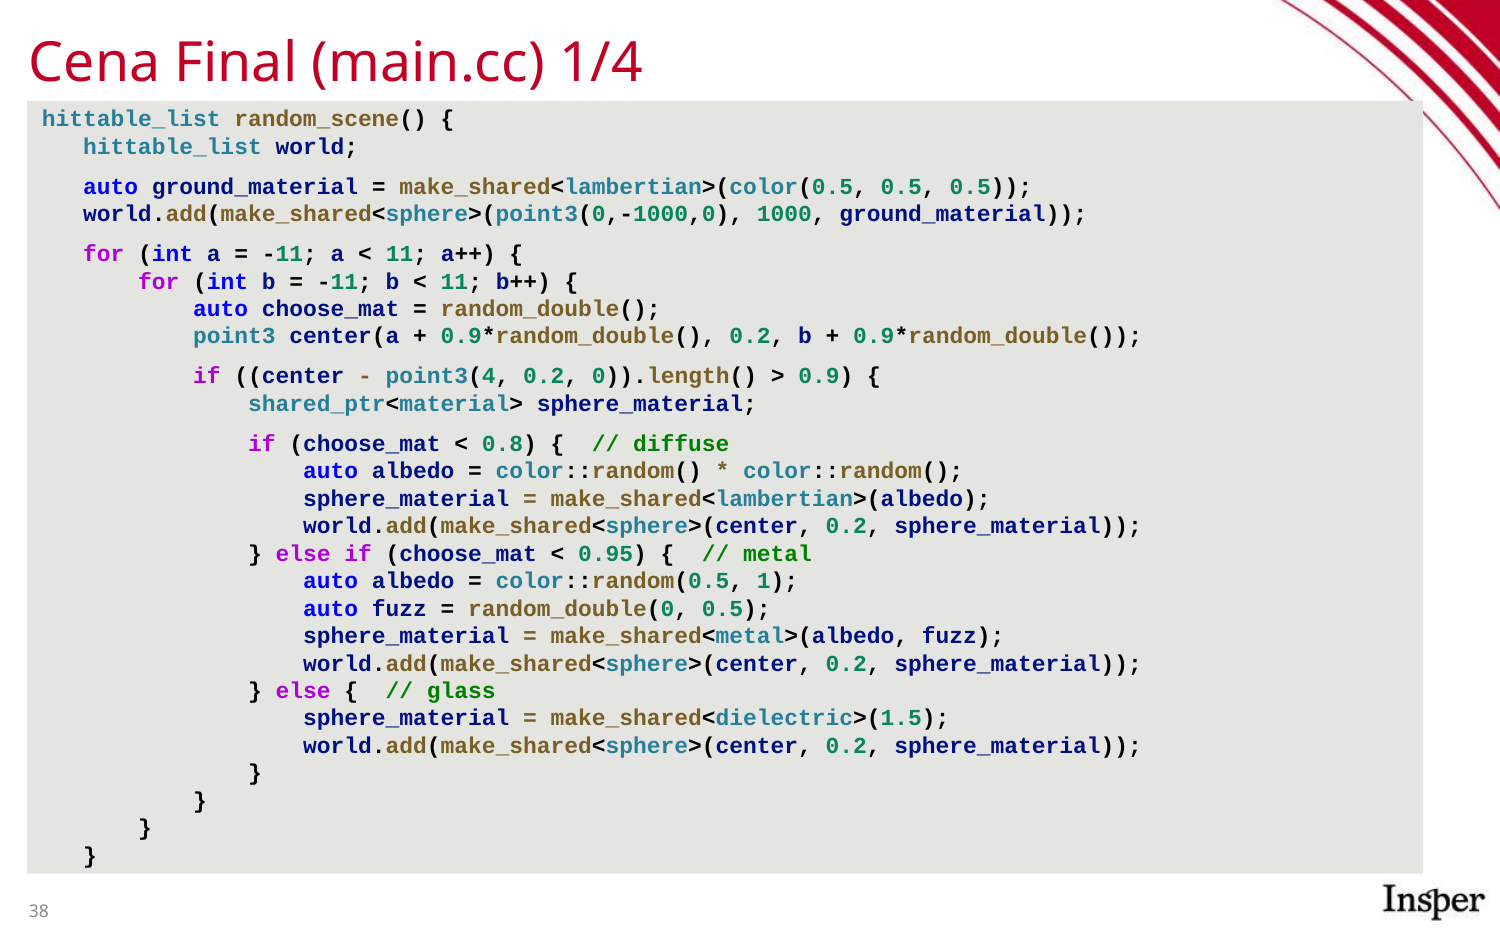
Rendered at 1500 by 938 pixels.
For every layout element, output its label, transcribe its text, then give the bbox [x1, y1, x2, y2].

slide_number ‹#› [0, 887, 78, 938]
picture [249, 0, 1500, 938]
text_box hittable_list random_scene() { hittable_list world; auto ground_material = make_shared<lambertian>(color(0.5, 0.5, 0.5)); world.add(make_shared<sphere>(point3(0,-1000,0), 1000, ground_material)); for (int a = -11; a < 11; a++) { for (int b = -11; b < 11; b++) { auto choose_mat = random_double(); point3 center(a + 0.9*random_double(), 0.2, b + 0.9*random_double()); if ((center - point3(4, 0.2, 0)).length() > 0.9) { shared_ptr<material> sphere_material; if (choose_mat < 0.8) { // diffuse auto albedo = color::random() * color::random(); sphere_material = make_shared<lambertian>(albedo); world.add(make_shared<sphere>(center, 0.2, sphere_material)); } else if (choose_mat < 0.95) { // metal auto albedo = color::random(0.5, 1); auto fuzz = random_double(0, 0.5); sphere_material = make_shared<metal>(albedo, fuzz); world.add(make_shared<sphere>(center, 0.2, sphere_material)); } else { // glass sphere_material = make_shared<dielectric>(1.5); world.add(make_shared<sphere>(center, 0.2, sphere_material)); } } } } [26, 100, 1424, 874]
title Cena Final (main.cc) 1/4 [13, 18, 1397, 104]
